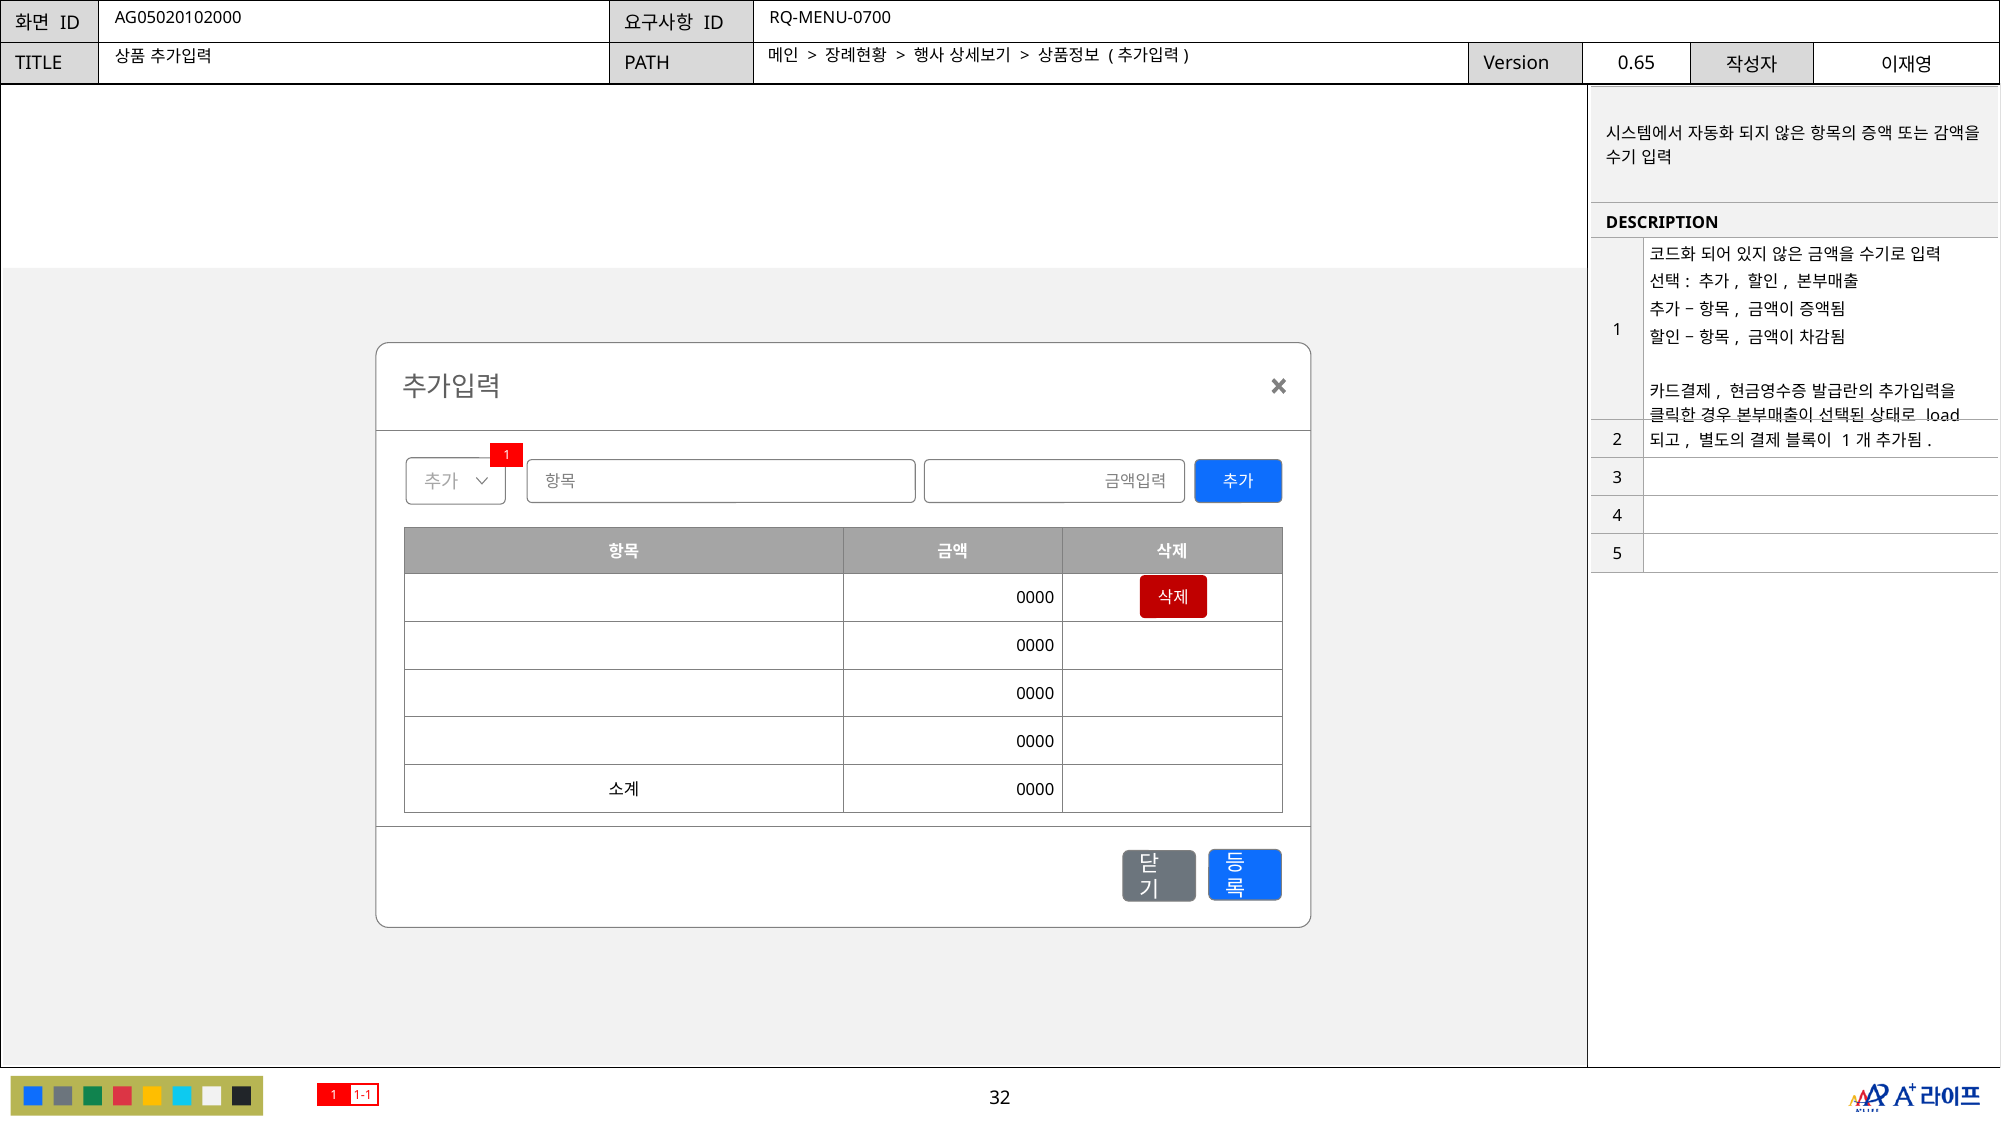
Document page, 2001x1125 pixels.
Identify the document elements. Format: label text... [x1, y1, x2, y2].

table_cell DESCRIPTION [1591, 203, 1998, 237]
list AG05020102000 [99, 1, 610, 37]
table_cell 2 [1591, 420, 1643, 457]
table_cell [1644, 534, 1998, 572]
text_box 1 [317, 1083, 351, 1106]
table_cell [1644, 496, 1998, 533]
table_cell 5 [1591, 534, 1643, 572]
table_cell [1644, 420, 1998, 457]
list 메인 > 장례현황 > 행사 상세보기 > 상품정보 (추가입력) [753, 39, 1465, 75]
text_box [375, 342, 1311, 928]
table_cell 3 [1591, 458, 1643, 495]
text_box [406, 459, 506, 503]
table_cell 1 [1591, 238, 1643, 419]
list RQ-MENU-0700 [754, 1, 1999, 37]
picture [1848, 1083, 1980, 1112]
table_header 시스템에서 자동화 되지 않은 항목의 증액 또는 감액을 수기 입력 [1591, 87, 1998, 202]
table_cell 코드화 되어 있지 않은 금액을 수기로 입력 선택: 추가, 할인, 본부매출 추가 – 항목, 금액이 증액됨 할인 – 항목, 금액이 차감됨 카드결제, 현금영수증 발급란의 추가입력을 클릭한 경우 본부매출이 선택된 상태로 load되고, 별도의 결제 블록이 1개 추가됨. [1644, 238, 1998, 419]
table_cell 4 [1591, 496, 1643, 533]
text_box 1-1 [351, 1083, 379, 1106]
list 상품 추가입력 [99, 41, 607, 72]
table_cell [1644, 458, 1998, 495]
